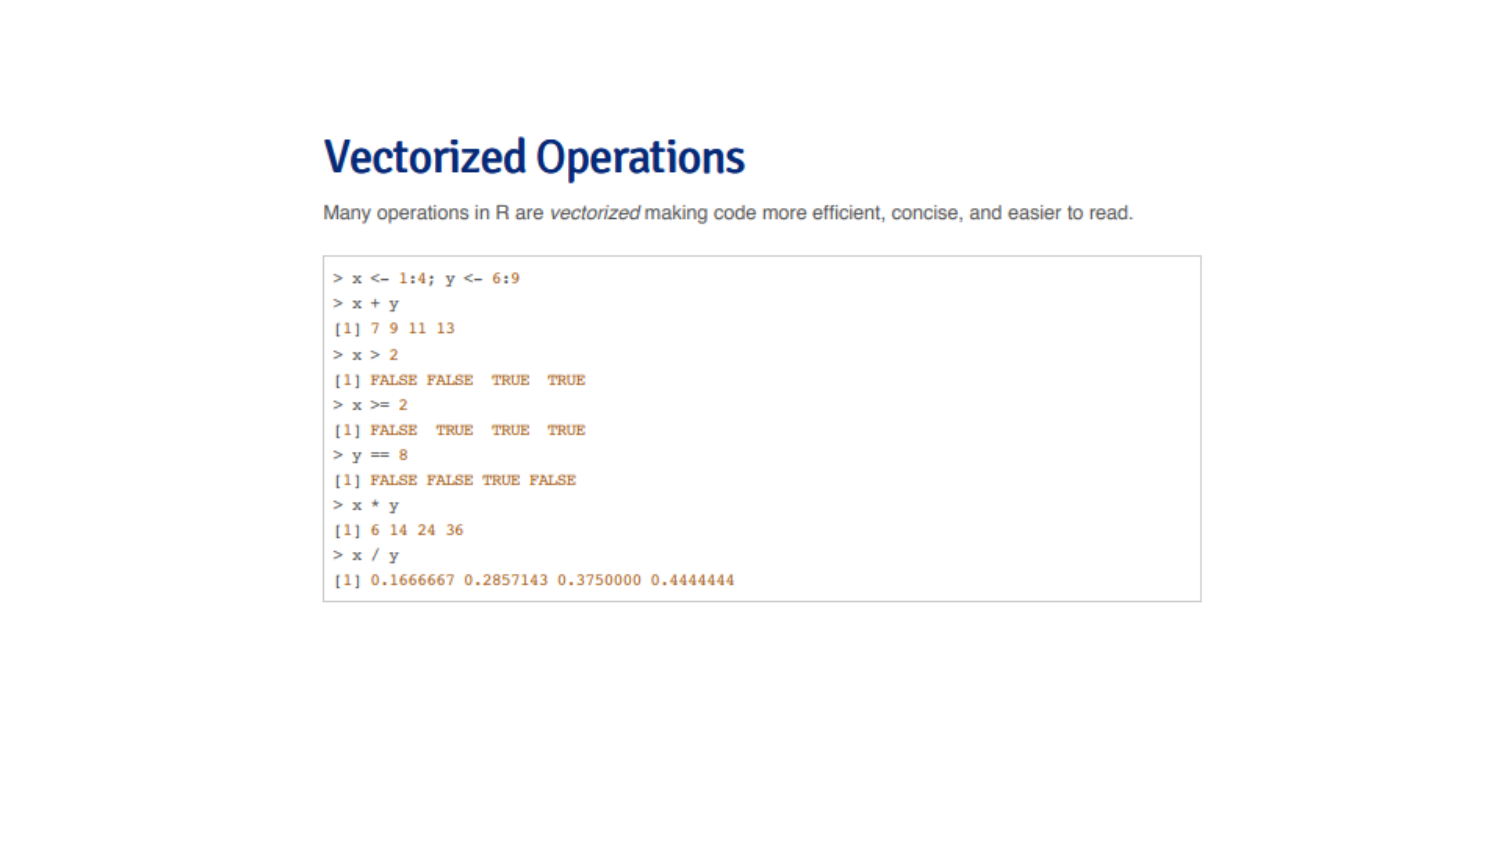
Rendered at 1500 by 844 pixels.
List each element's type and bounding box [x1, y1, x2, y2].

picture [251, 70, 1249, 773]
